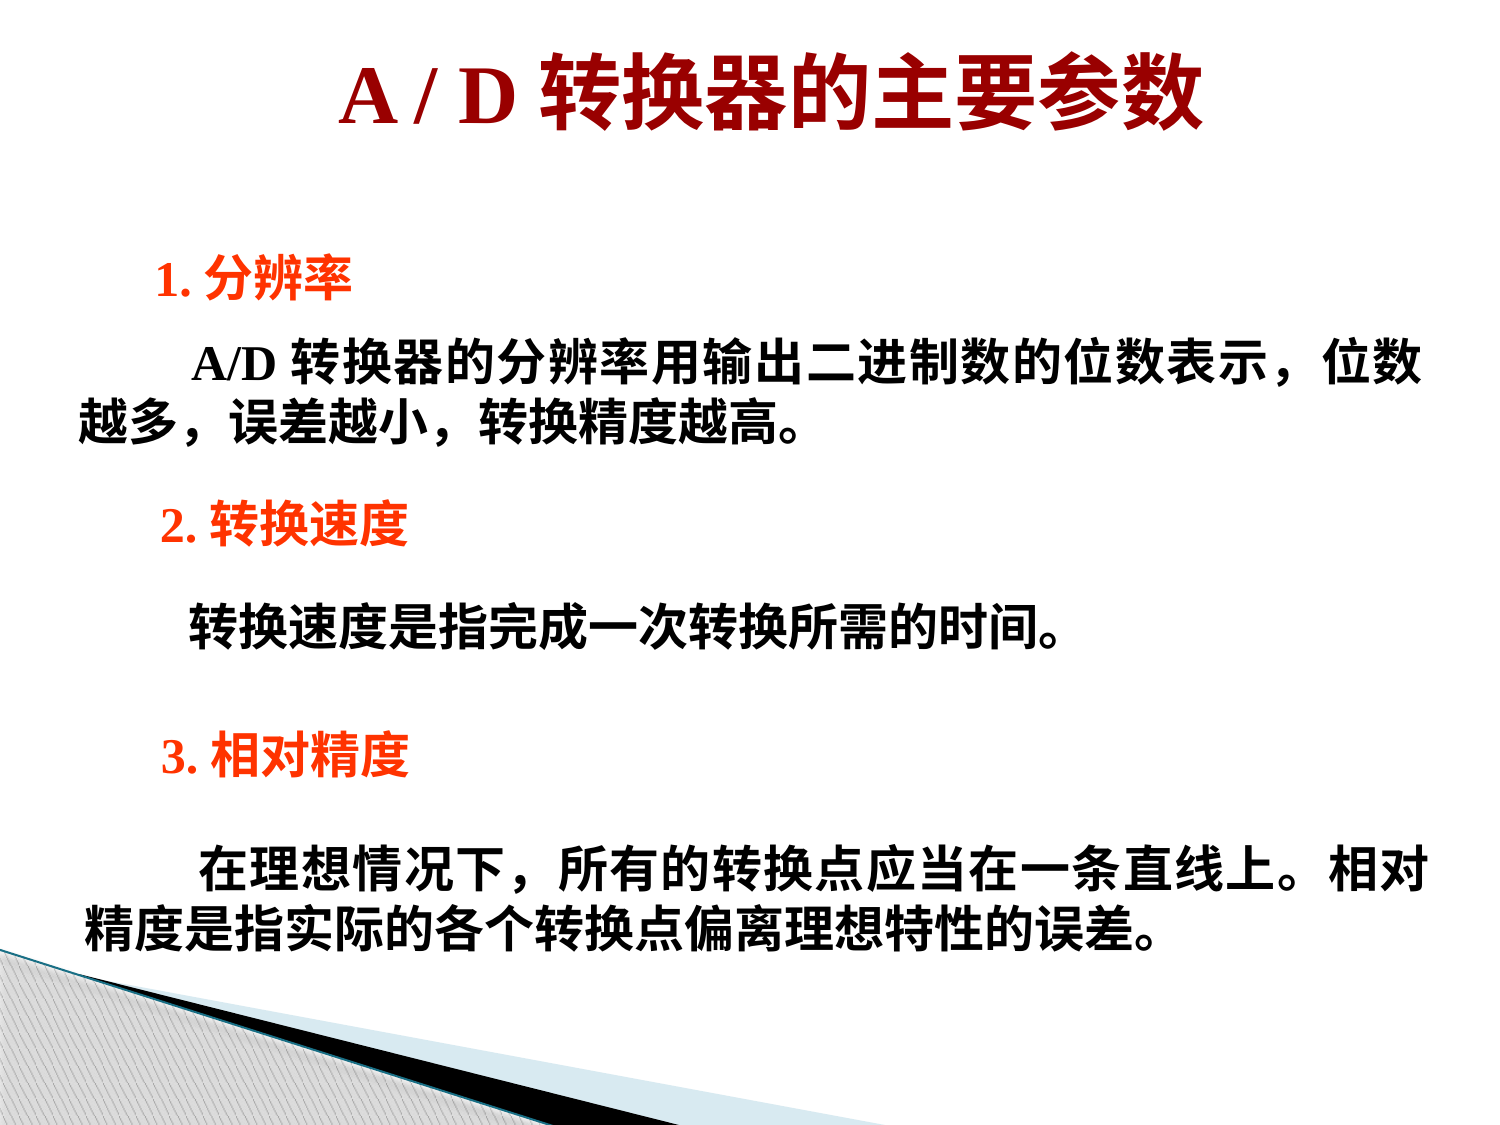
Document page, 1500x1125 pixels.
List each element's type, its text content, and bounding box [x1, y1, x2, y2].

text_box 转换速度是指完成一次转换所需的时间。 [173, 587, 1122, 663]
text_box 1.分辨率 [139, 239, 425, 315]
text_box A/D转换器的分辨率用输出二进制数的位数表示，位数越多，误差越小，转换精度越高。 [63, 322, 1439, 458]
text_box 3.相对精度 [146, 716, 455, 791]
text_box A / D转换器的主要参数 [256, 50, 1287, 150]
text_box 2.转换速度 [145, 485, 442, 561]
text_box 在理想情况下，所有的转换点应当在一条直线上。相对精度是指实际的各个转换点偏离理想特性的误差。 [69, 830, 1445, 965]
